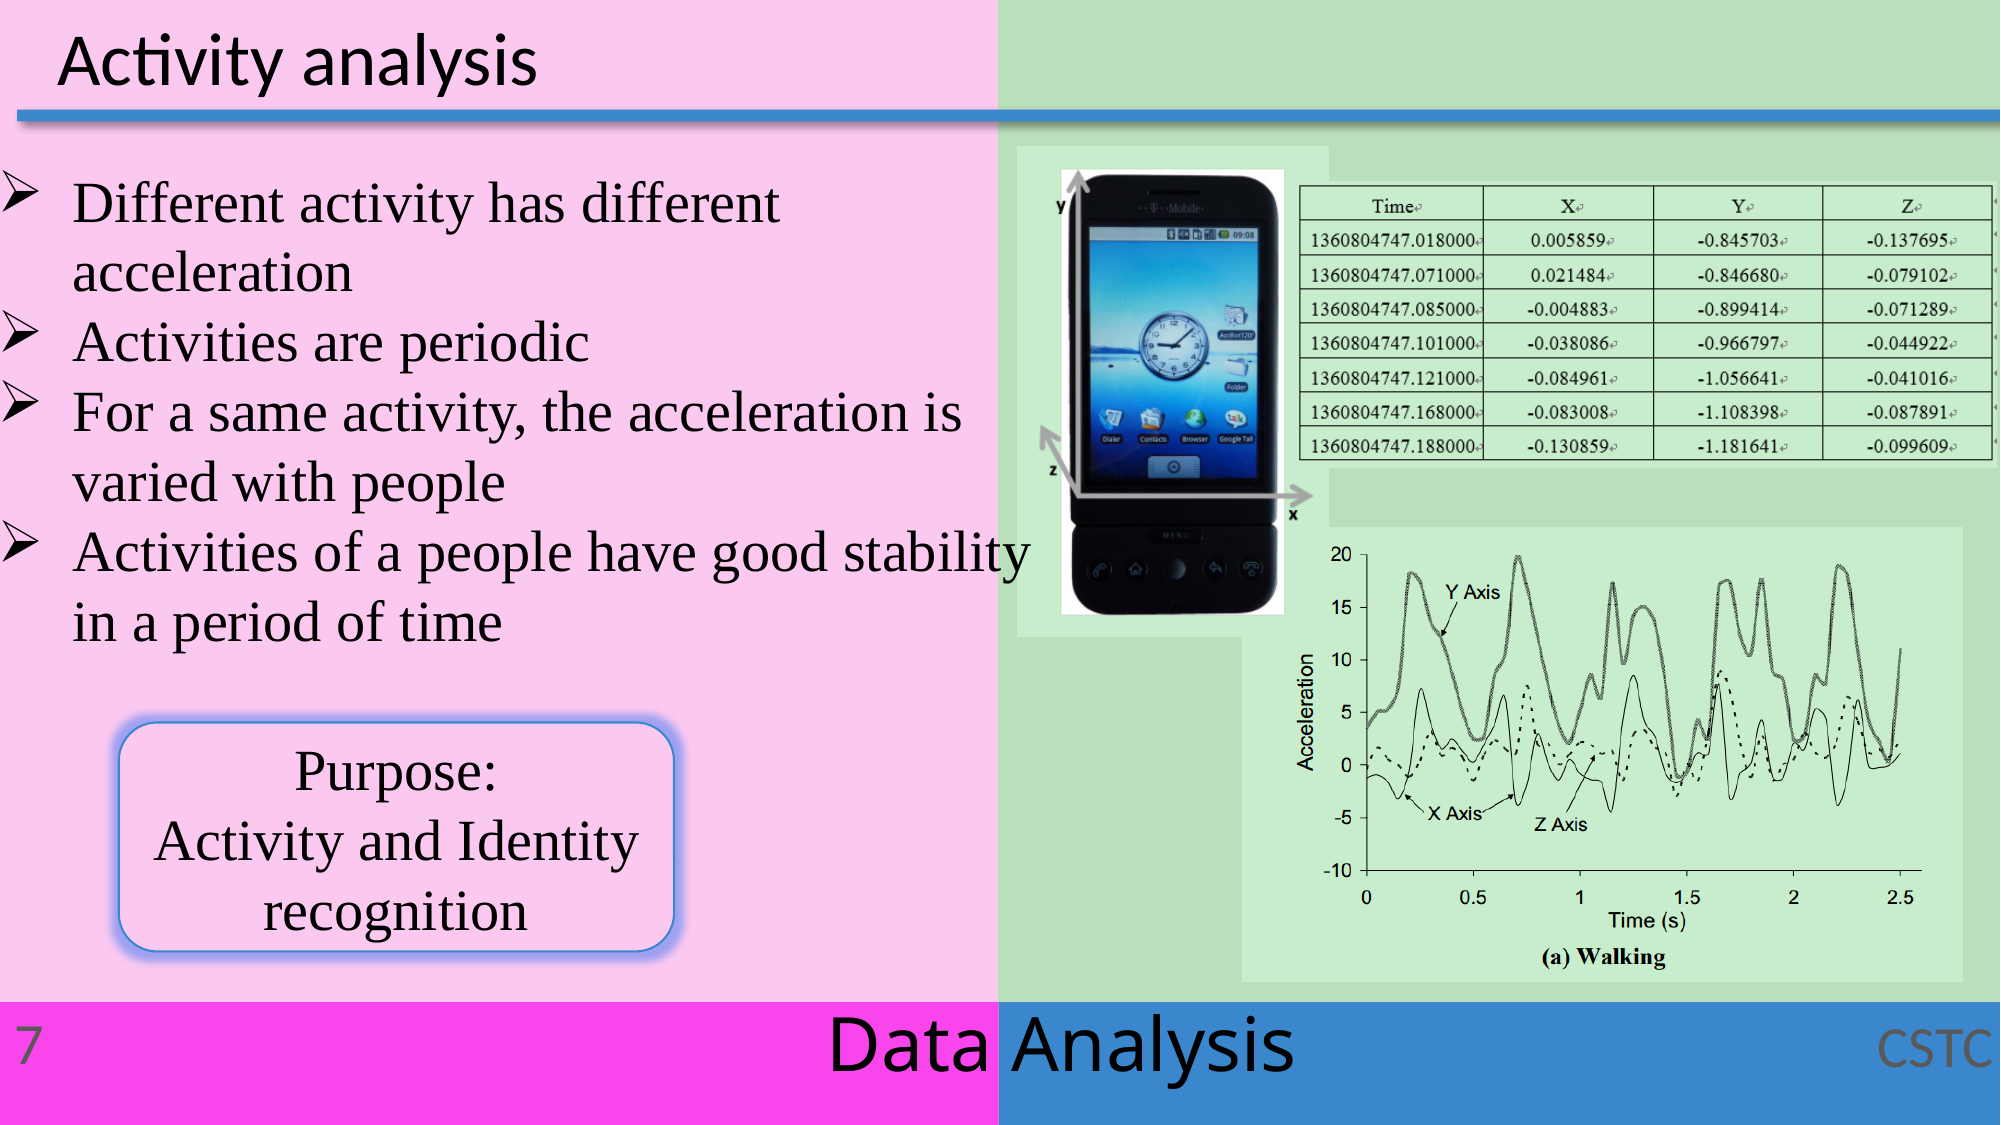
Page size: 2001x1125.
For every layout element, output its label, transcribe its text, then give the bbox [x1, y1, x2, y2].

text_box [0, 0, 998, 156]
text_box Different activity has different acceleration Activities are periodic For a same activity, the acceleration is varied with people Activities of a people have good stability in a period of time [0, 156, 1056, 661]
text_box [0, 1001, 998, 1125]
text_box [998, 0, 2000, 109]
text_box [998, 133, 2000, 1001]
text_box Purpose: Activity and Identity recognition [117, 721, 676, 953]
text_box [998, 1001, 2000, 1125]
text_box 7 [0, 998, 341, 1084]
text_box CSTC [1863, 1002, 2000, 1087]
text_box Data Analysis [811, 988, 1489, 1094]
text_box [112, 715, 684, 962]
text_box Activity analysis [42, 3, 669, 109]
text_box [0, 661, 998, 1001]
picture [1017, 146, 1997, 982]
text_box [16, 109, 2000, 123]
